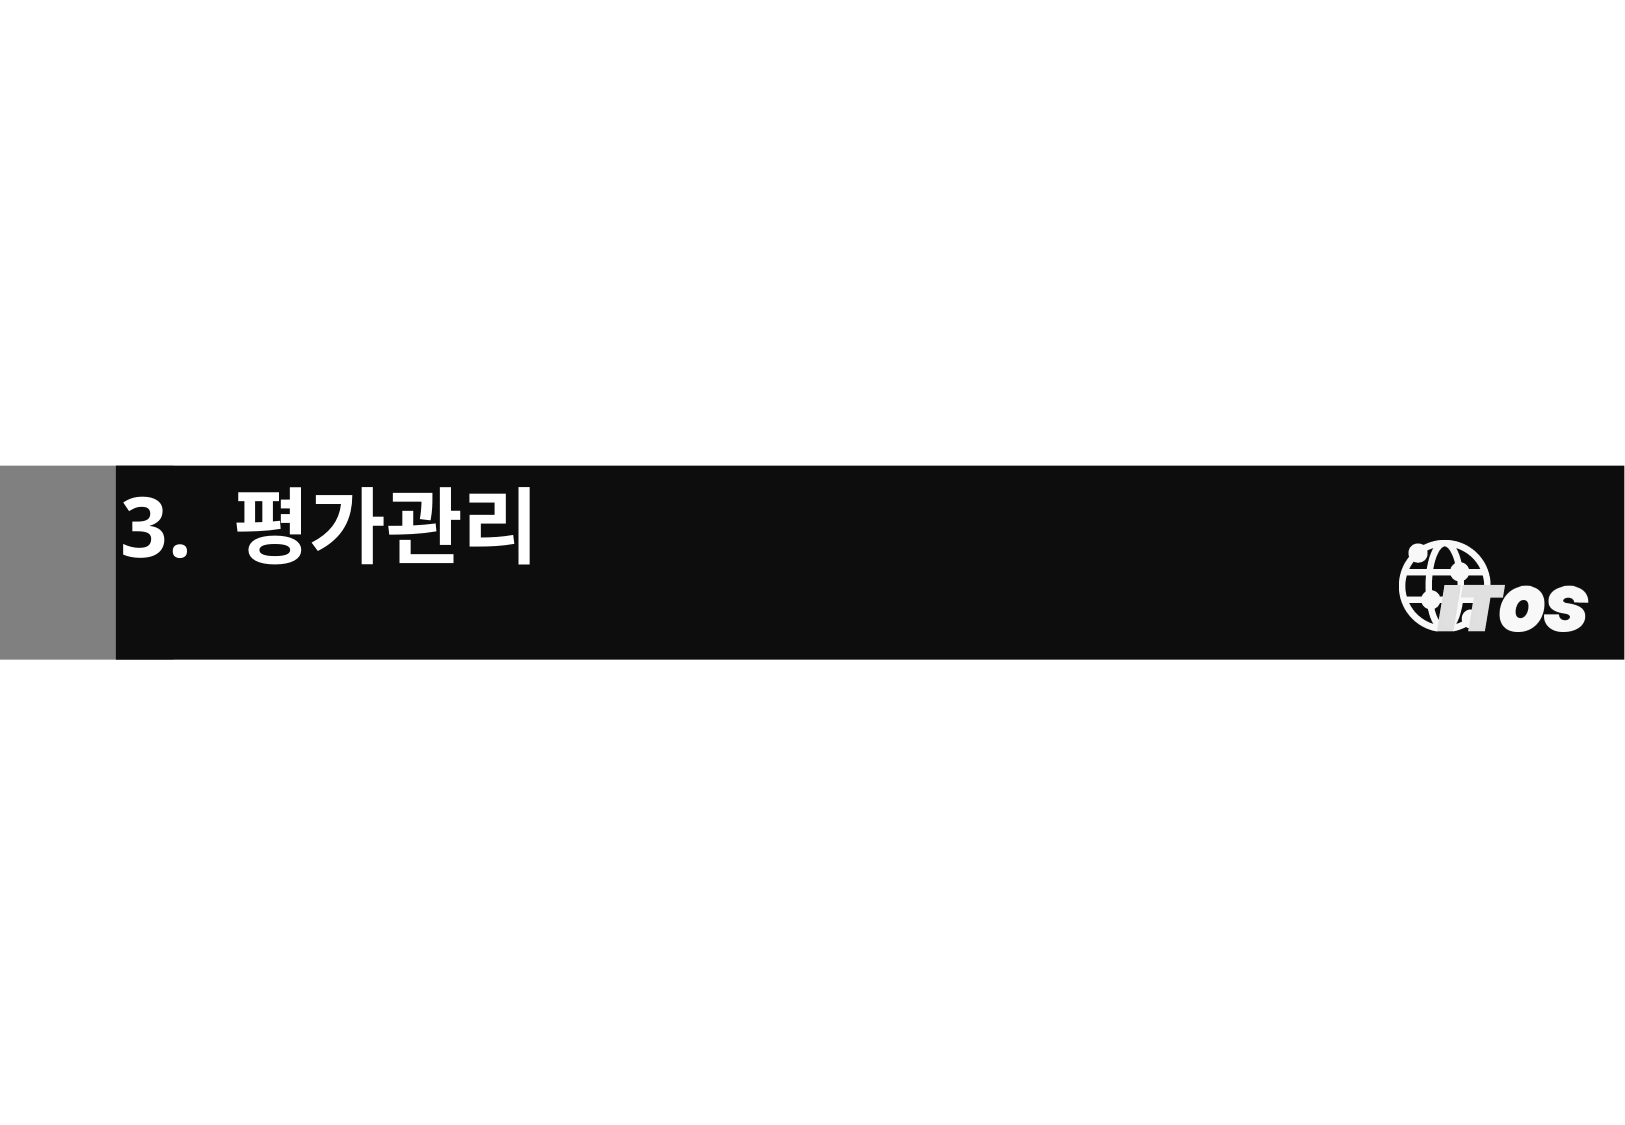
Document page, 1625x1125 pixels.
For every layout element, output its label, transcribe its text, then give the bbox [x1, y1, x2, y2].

text_box 3. 평가관리 [114, 466, 1625, 582]
